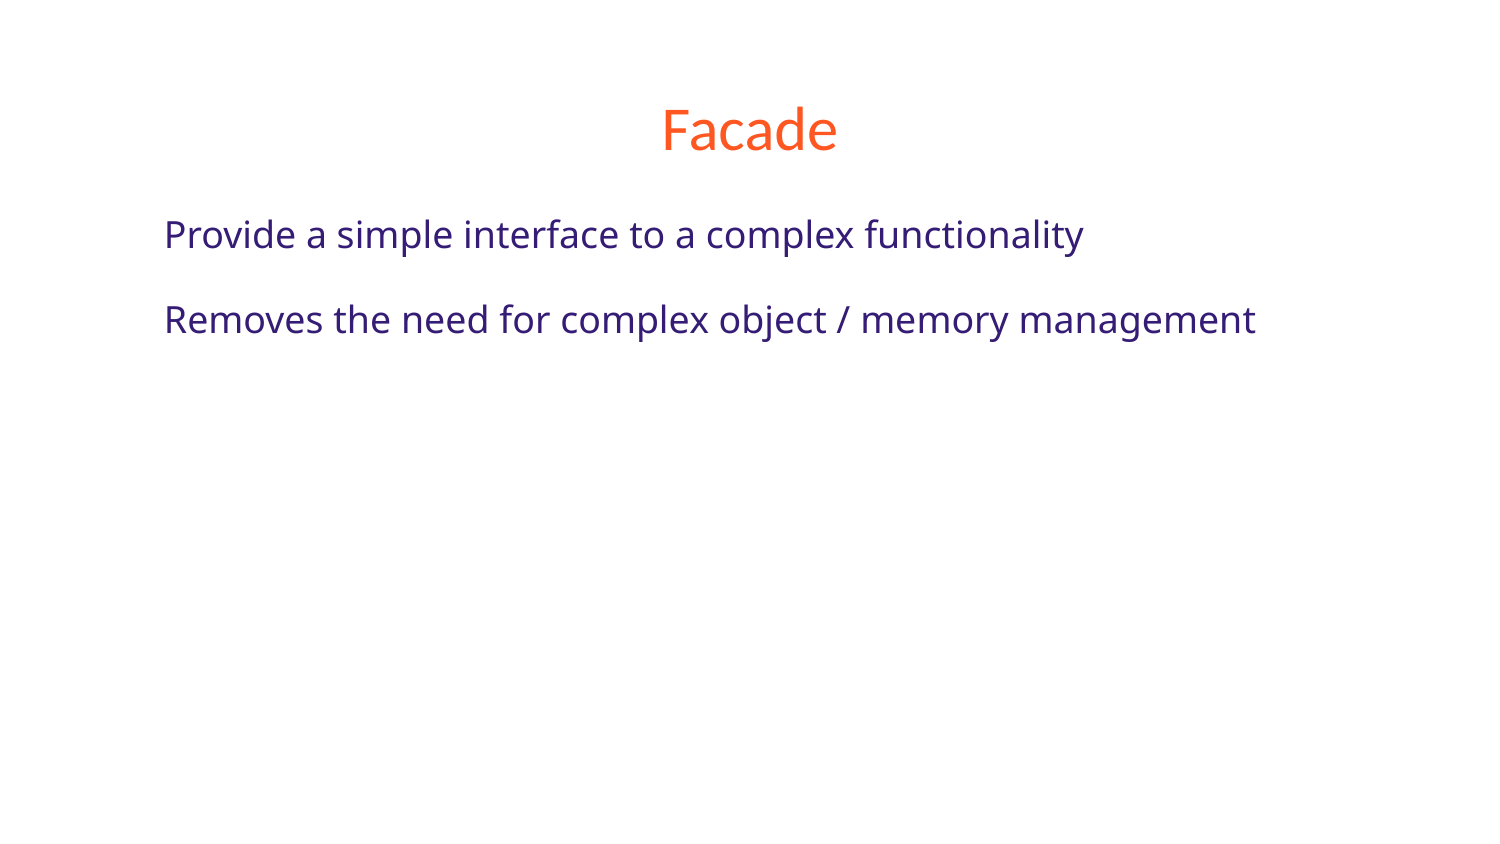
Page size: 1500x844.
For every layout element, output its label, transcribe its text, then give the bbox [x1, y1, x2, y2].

list Provide a simple interface to a complex functionality Removes the need for complex object / memory management [148, 189, 1350, 750]
title Facade [51, 72, 1449, 167]
